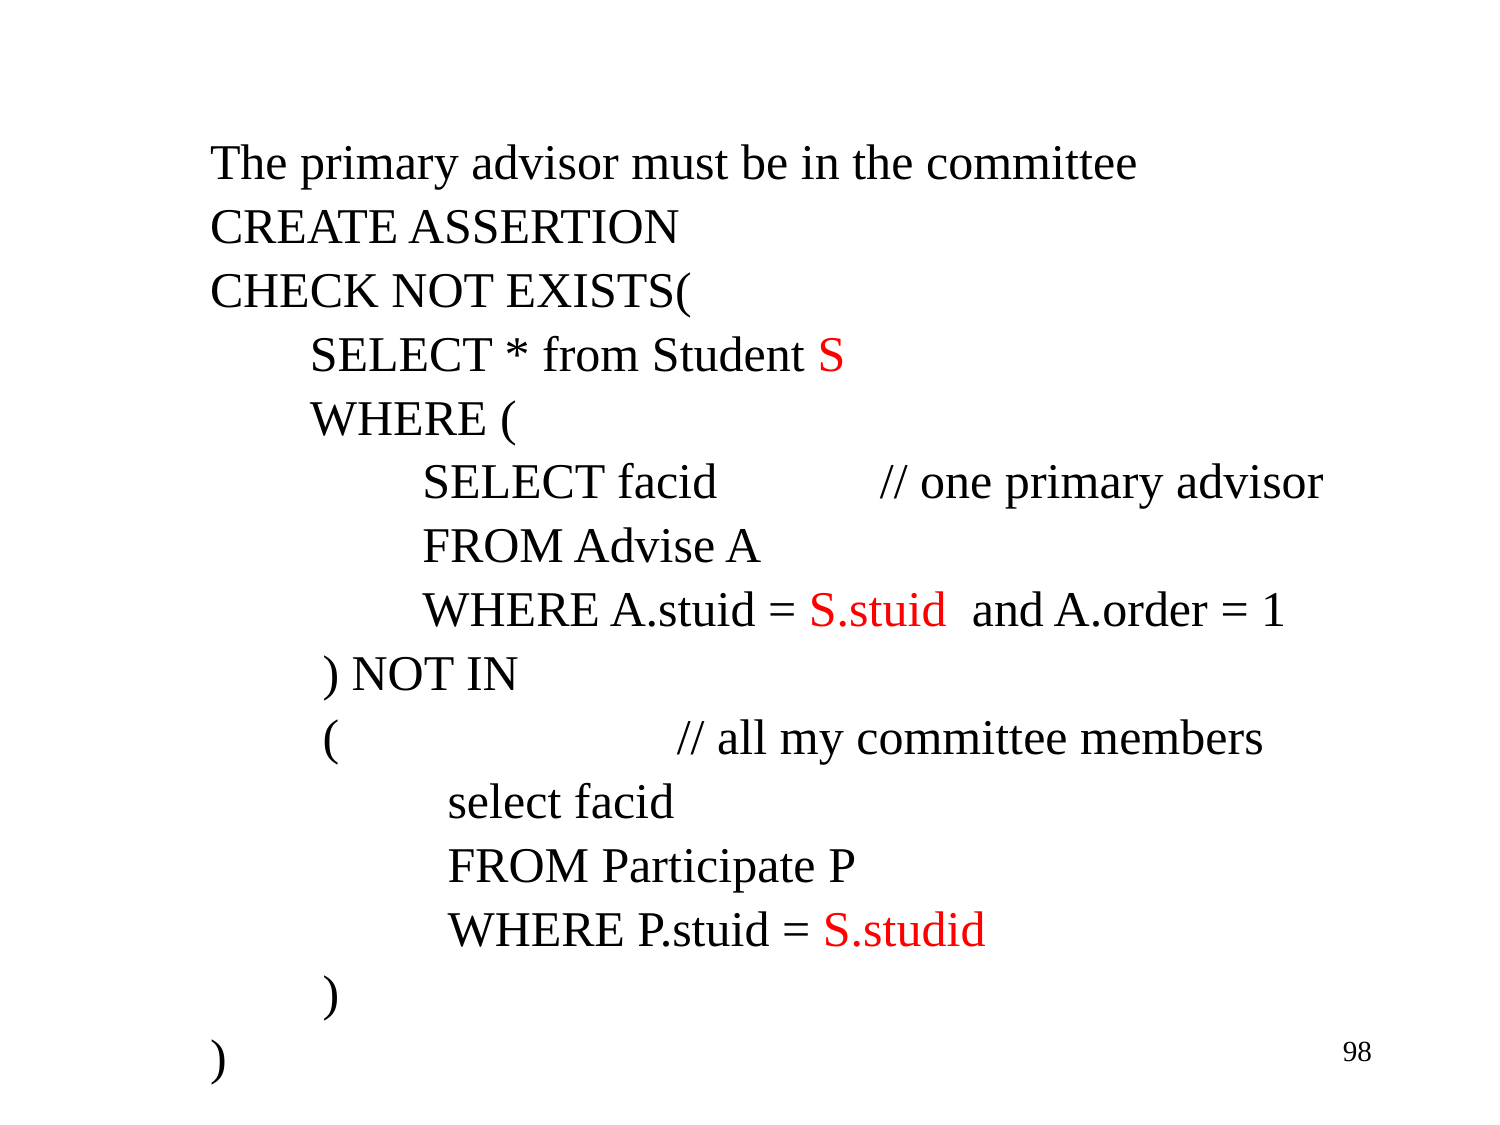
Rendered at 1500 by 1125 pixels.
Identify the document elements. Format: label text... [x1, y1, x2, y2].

slide_number 98 [1360, 1024, 1388, 1101]
text_box The primary advisor must be in the committee CREATE ASSERTION CHECK NOT EXISTS( SELECT * from Student S WHERE ( SELECT facid // one primary advisor FROM Advise A WHERE A.stuid = S.stuid and A.order = 1 ) NOT IN ( // all my committee members select facid FROM Participate P WHERE P.stuid = S.studid ) ) [195, 128, 1360, 1125]
